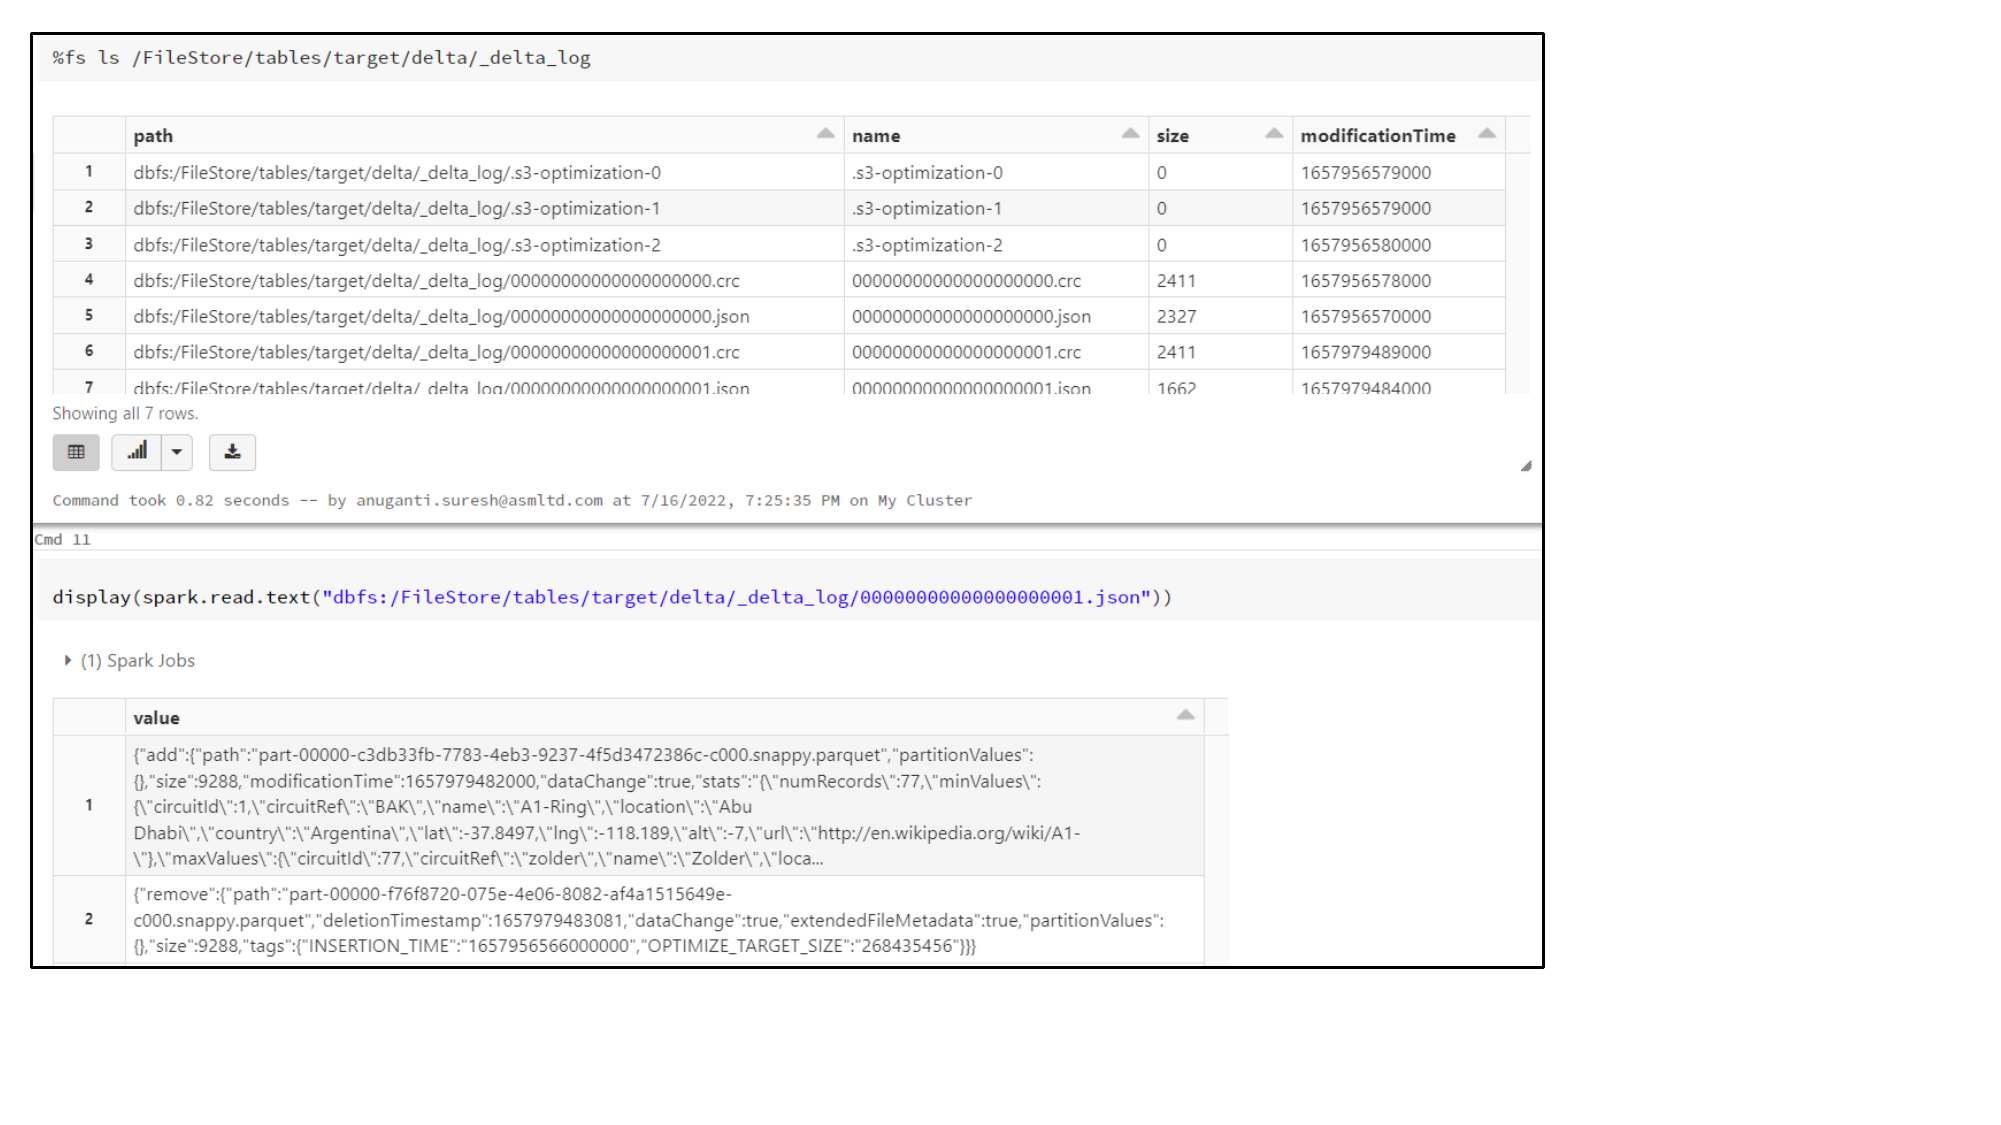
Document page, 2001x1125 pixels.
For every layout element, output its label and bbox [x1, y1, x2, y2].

picture [32, 34, 1543, 967]
